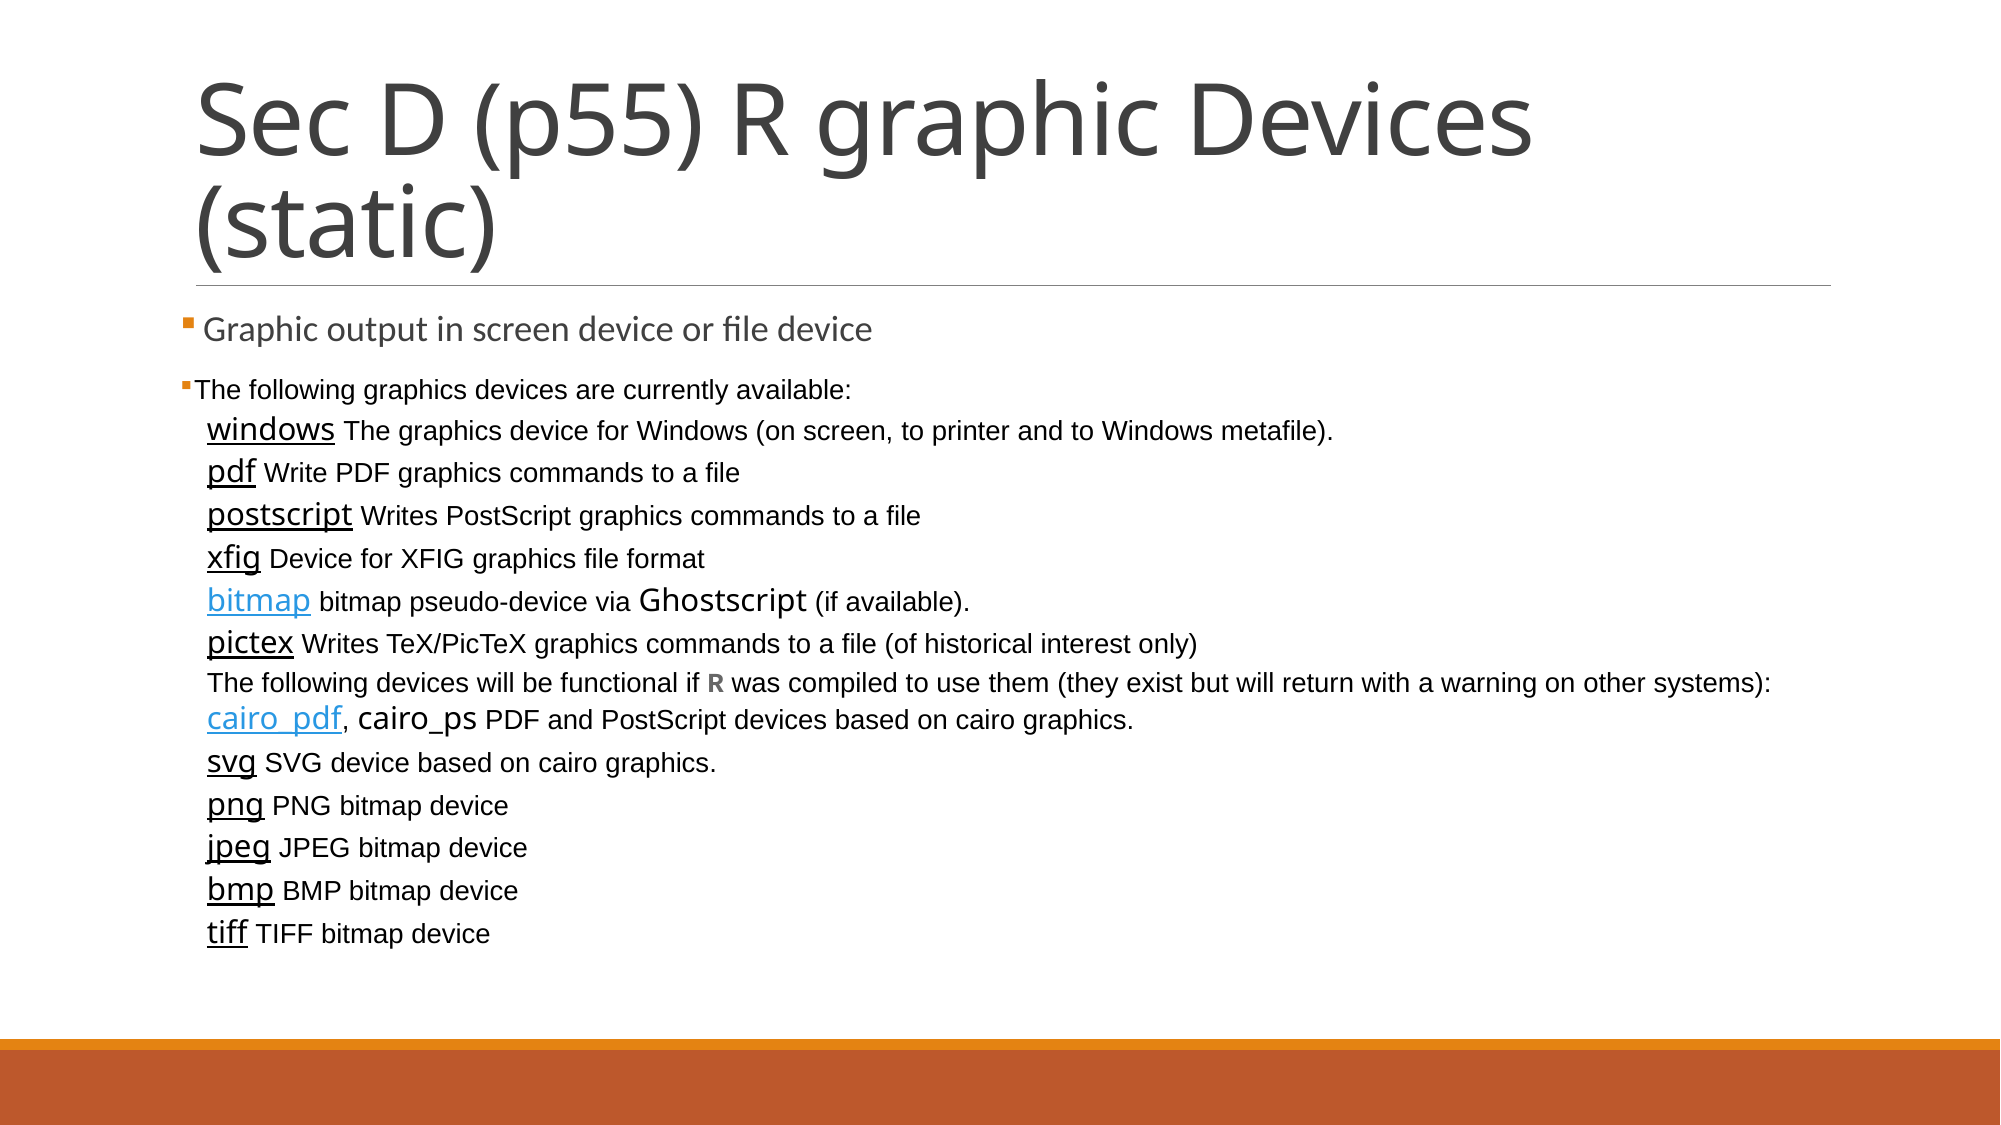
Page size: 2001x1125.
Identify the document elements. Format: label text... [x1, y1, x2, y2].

title Sec D (p55) R graphic Devices (static) [180, 47, 1830, 285]
list Graphic output in screen device or file device The following graphics devices are currently available: windows The graphics device for Windows (on screen, to printer and to Windows metafile). pdf Write PDF graphics commands to a file postscript Writes PostScript graphics commands to a file xfig Device for XFIG graphics file format bitmap bitmap pseudo-device via Ghostscript (if available). pictex Writes TeX/PicTeX graphics commands to a file (of historical interest only) The following devices will be functional if R was compiled to use them (they exist but will return with a warning on other systems): cairo_pdf, cairo_ps PDF and PostScript devices based on cairo graphics. svg SVG device based on cairo graphics. png PNG bitmap device jpeg JPEG bitmap device bmp BMP bitmap device tiff TIFF bitmap device [180, 302, 1830, 963]
